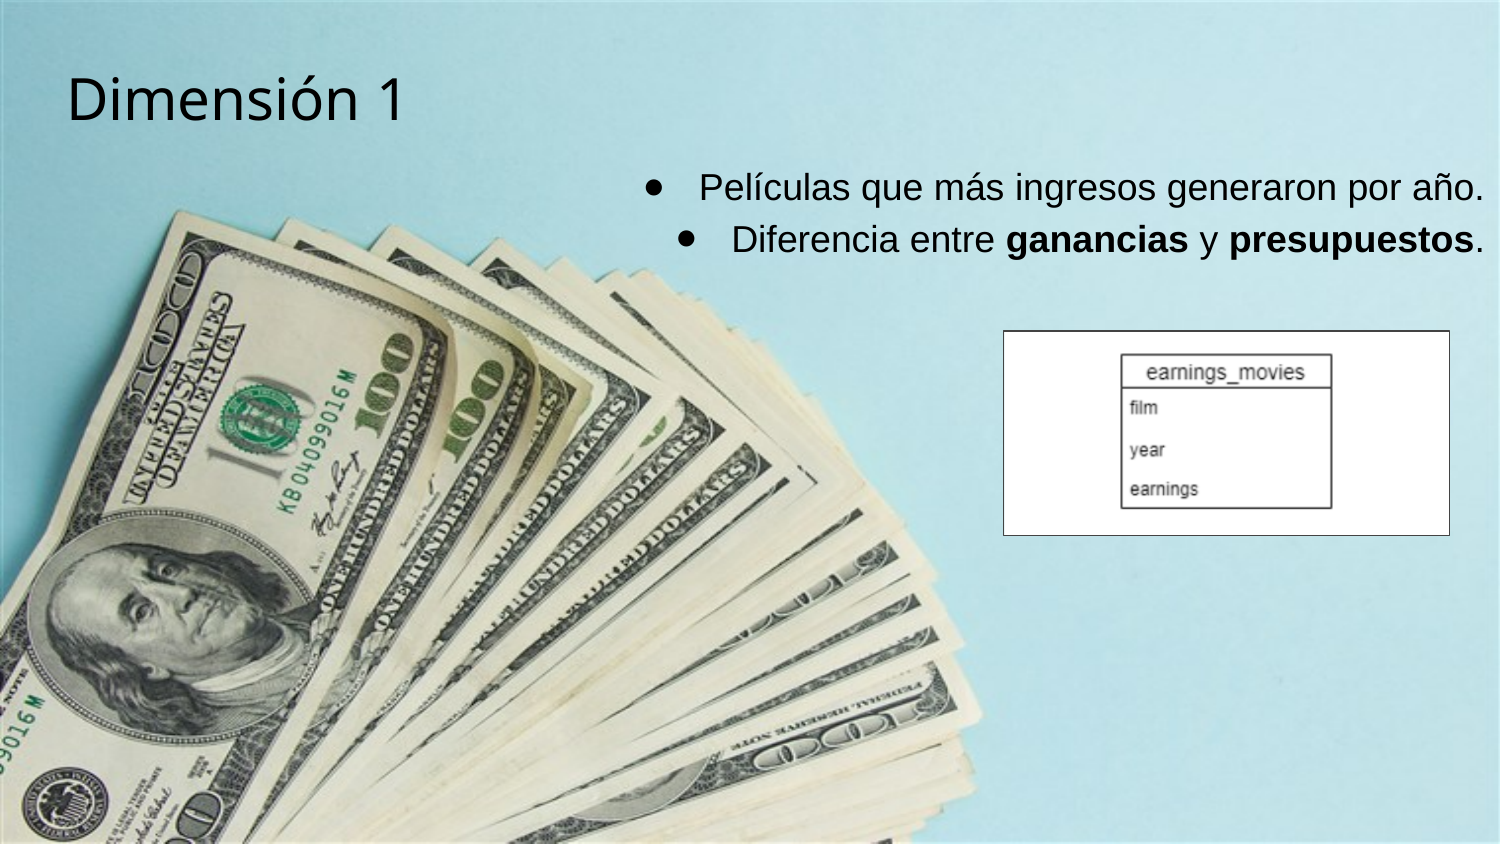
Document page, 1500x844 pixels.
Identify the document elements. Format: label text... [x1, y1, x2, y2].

list Películas que más ingresos generaron por año. Diferencia entre ganancias y presupuestos. [245, 141, 1500, 284]
title Dimensión 1 [51, 47, 1449, 142]
picture [0, 0, 1500, 844]
